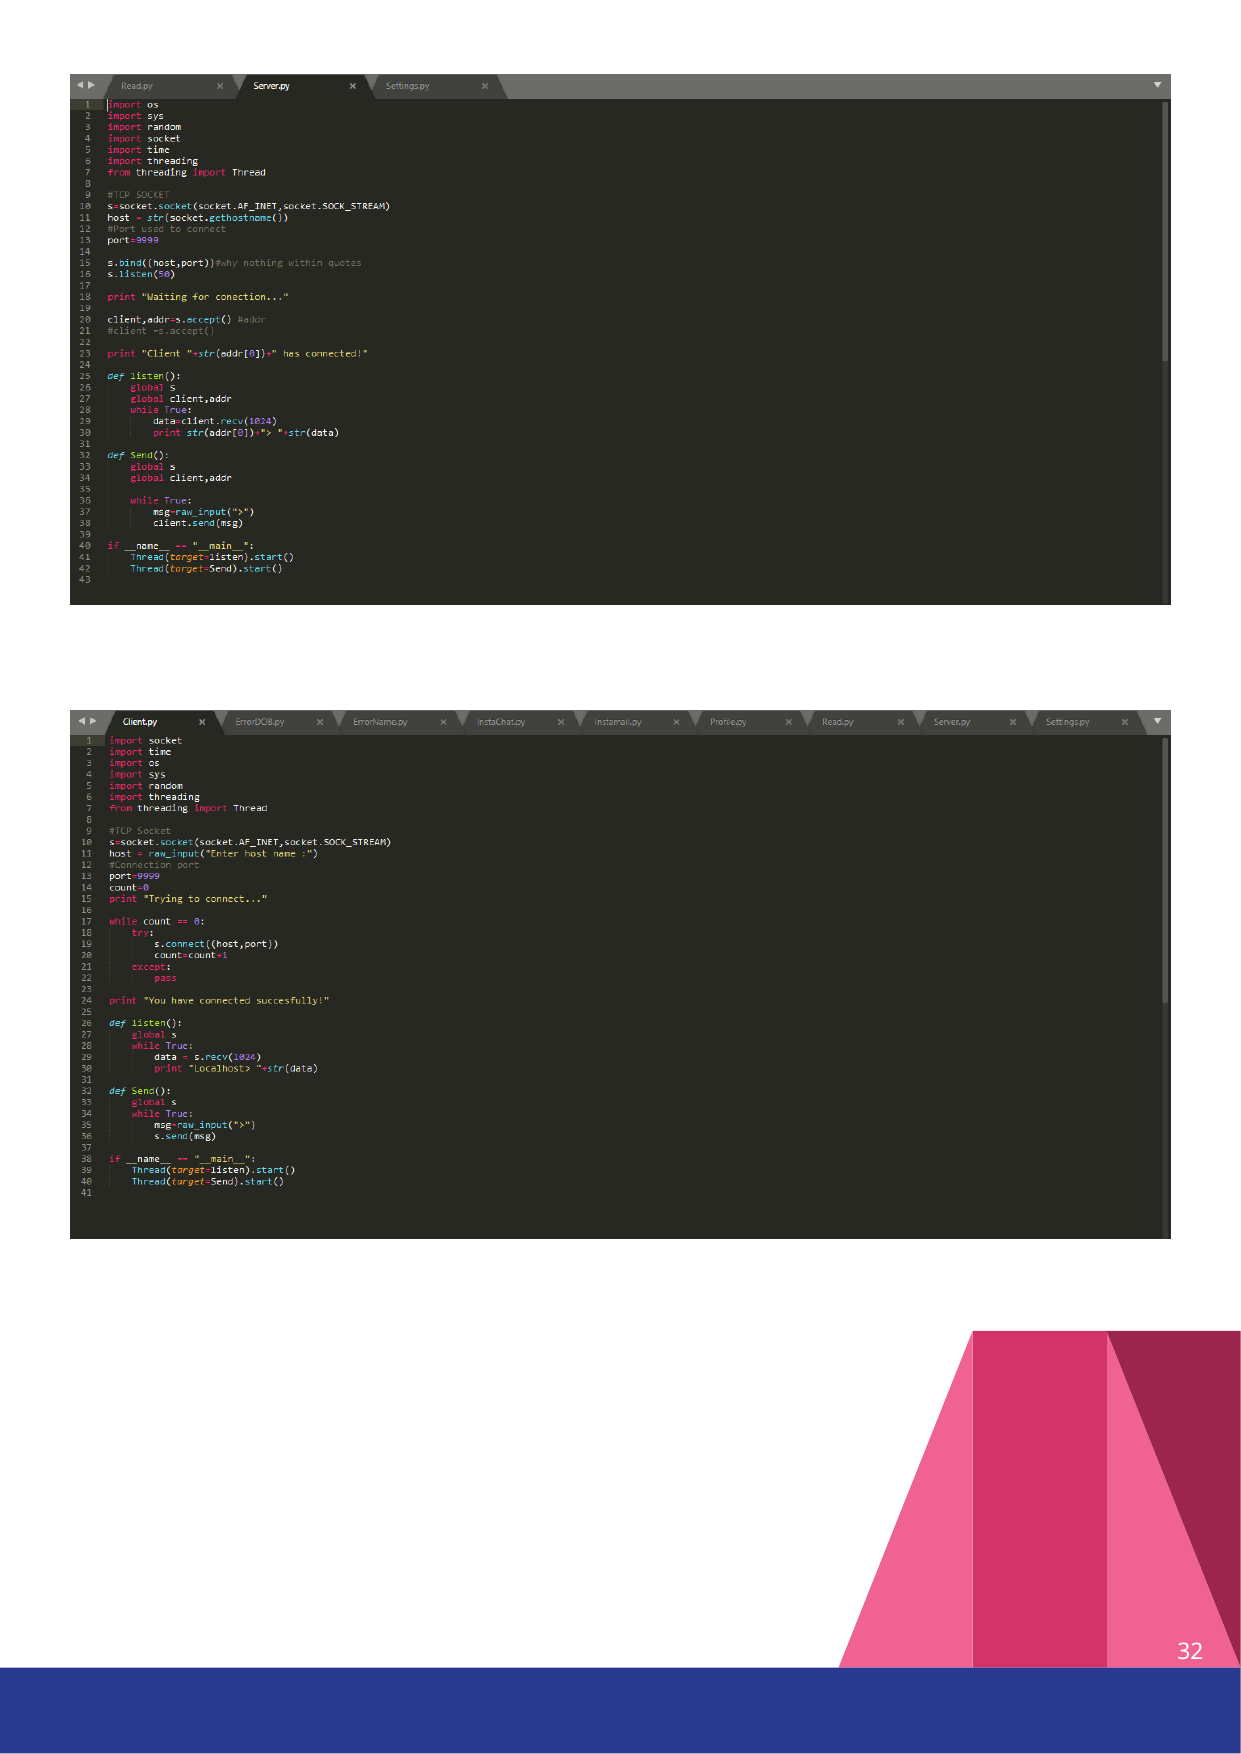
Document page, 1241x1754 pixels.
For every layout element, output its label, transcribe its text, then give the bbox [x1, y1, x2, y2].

slide_number ‹#› [1147, 1585, 1223, 1720]
picture [69, 73, 1171, 605]
picture [69, 710, 1171, 1240]
